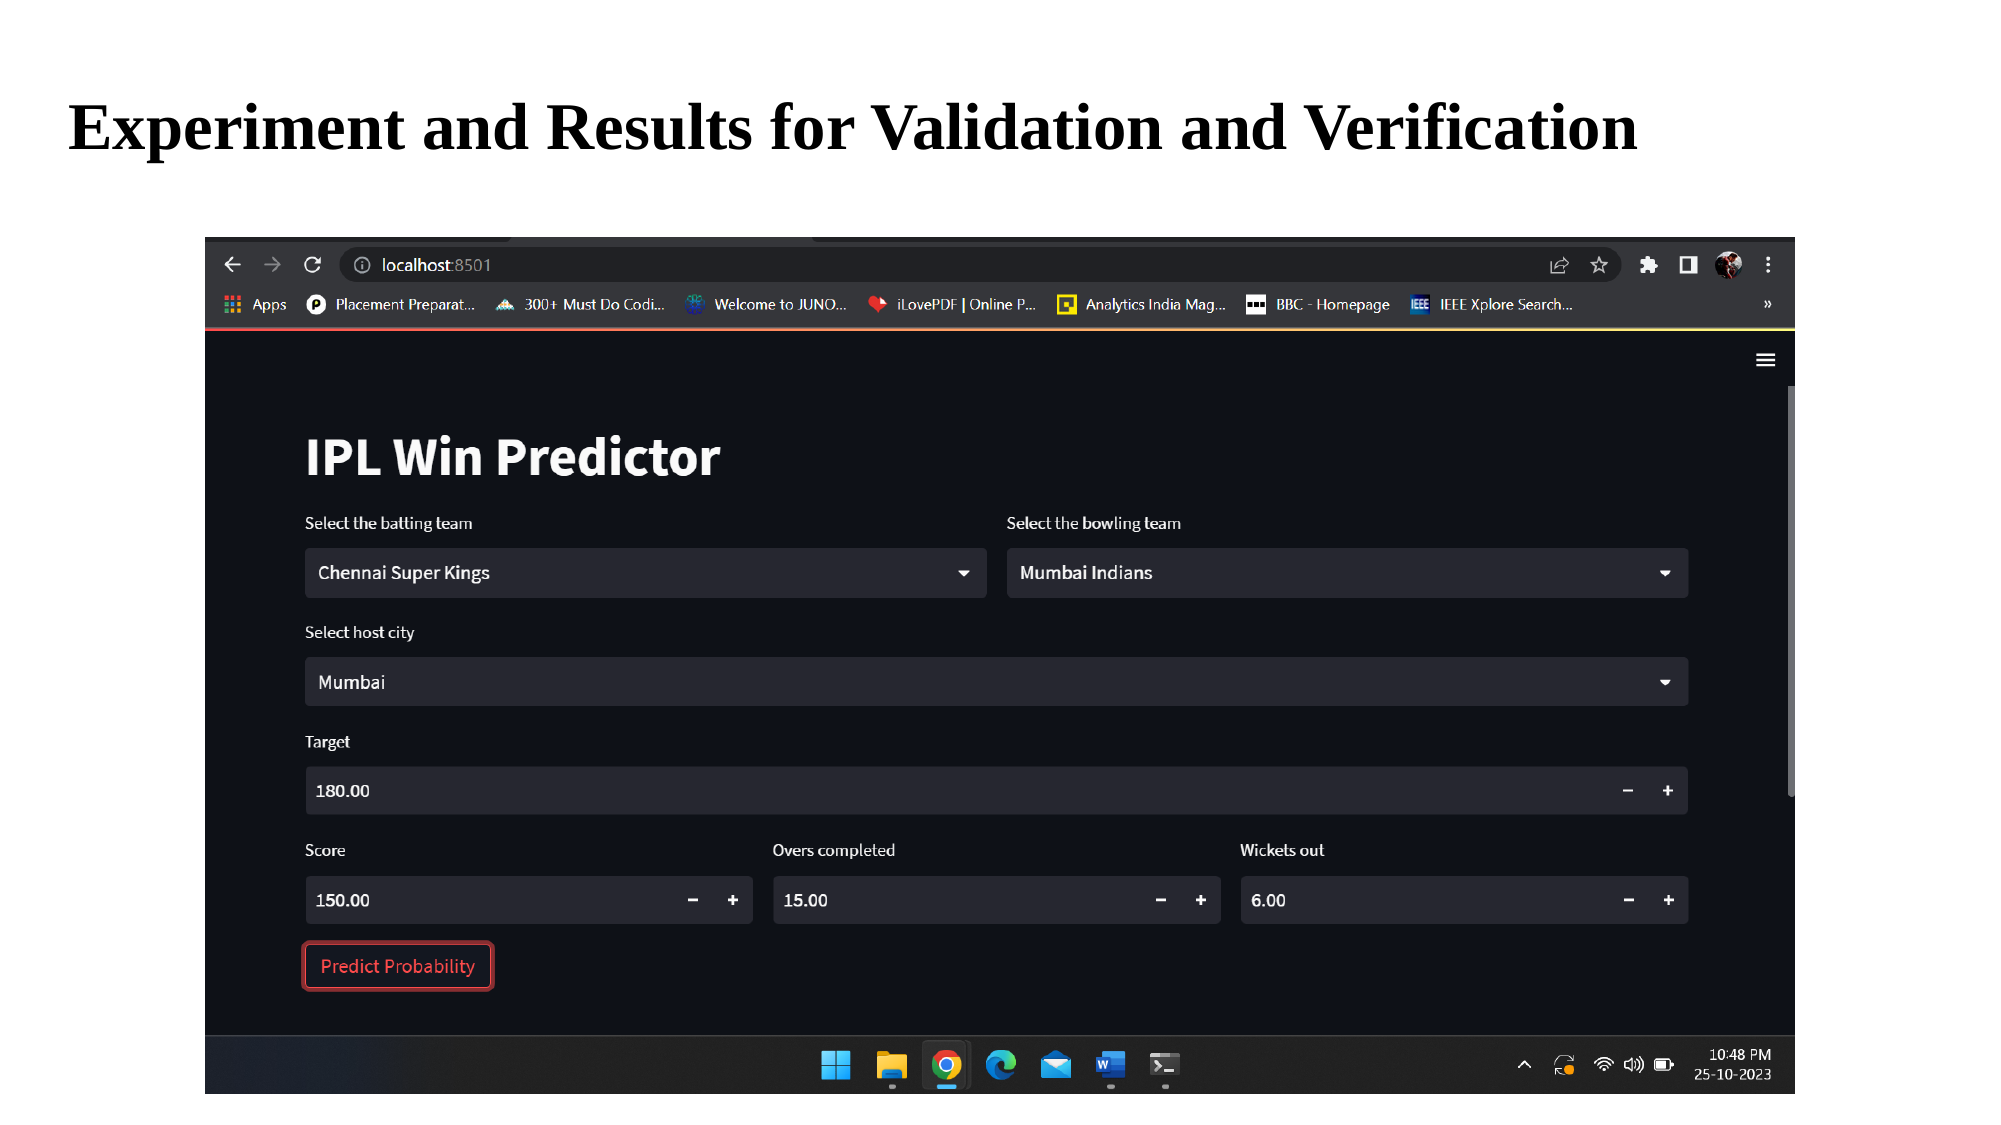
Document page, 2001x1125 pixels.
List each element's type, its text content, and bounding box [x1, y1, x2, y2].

text_box Experiment and Results for Validation and Verification [53, 74, 1732, 330]
picture [205, 237, 1795, 1095]
